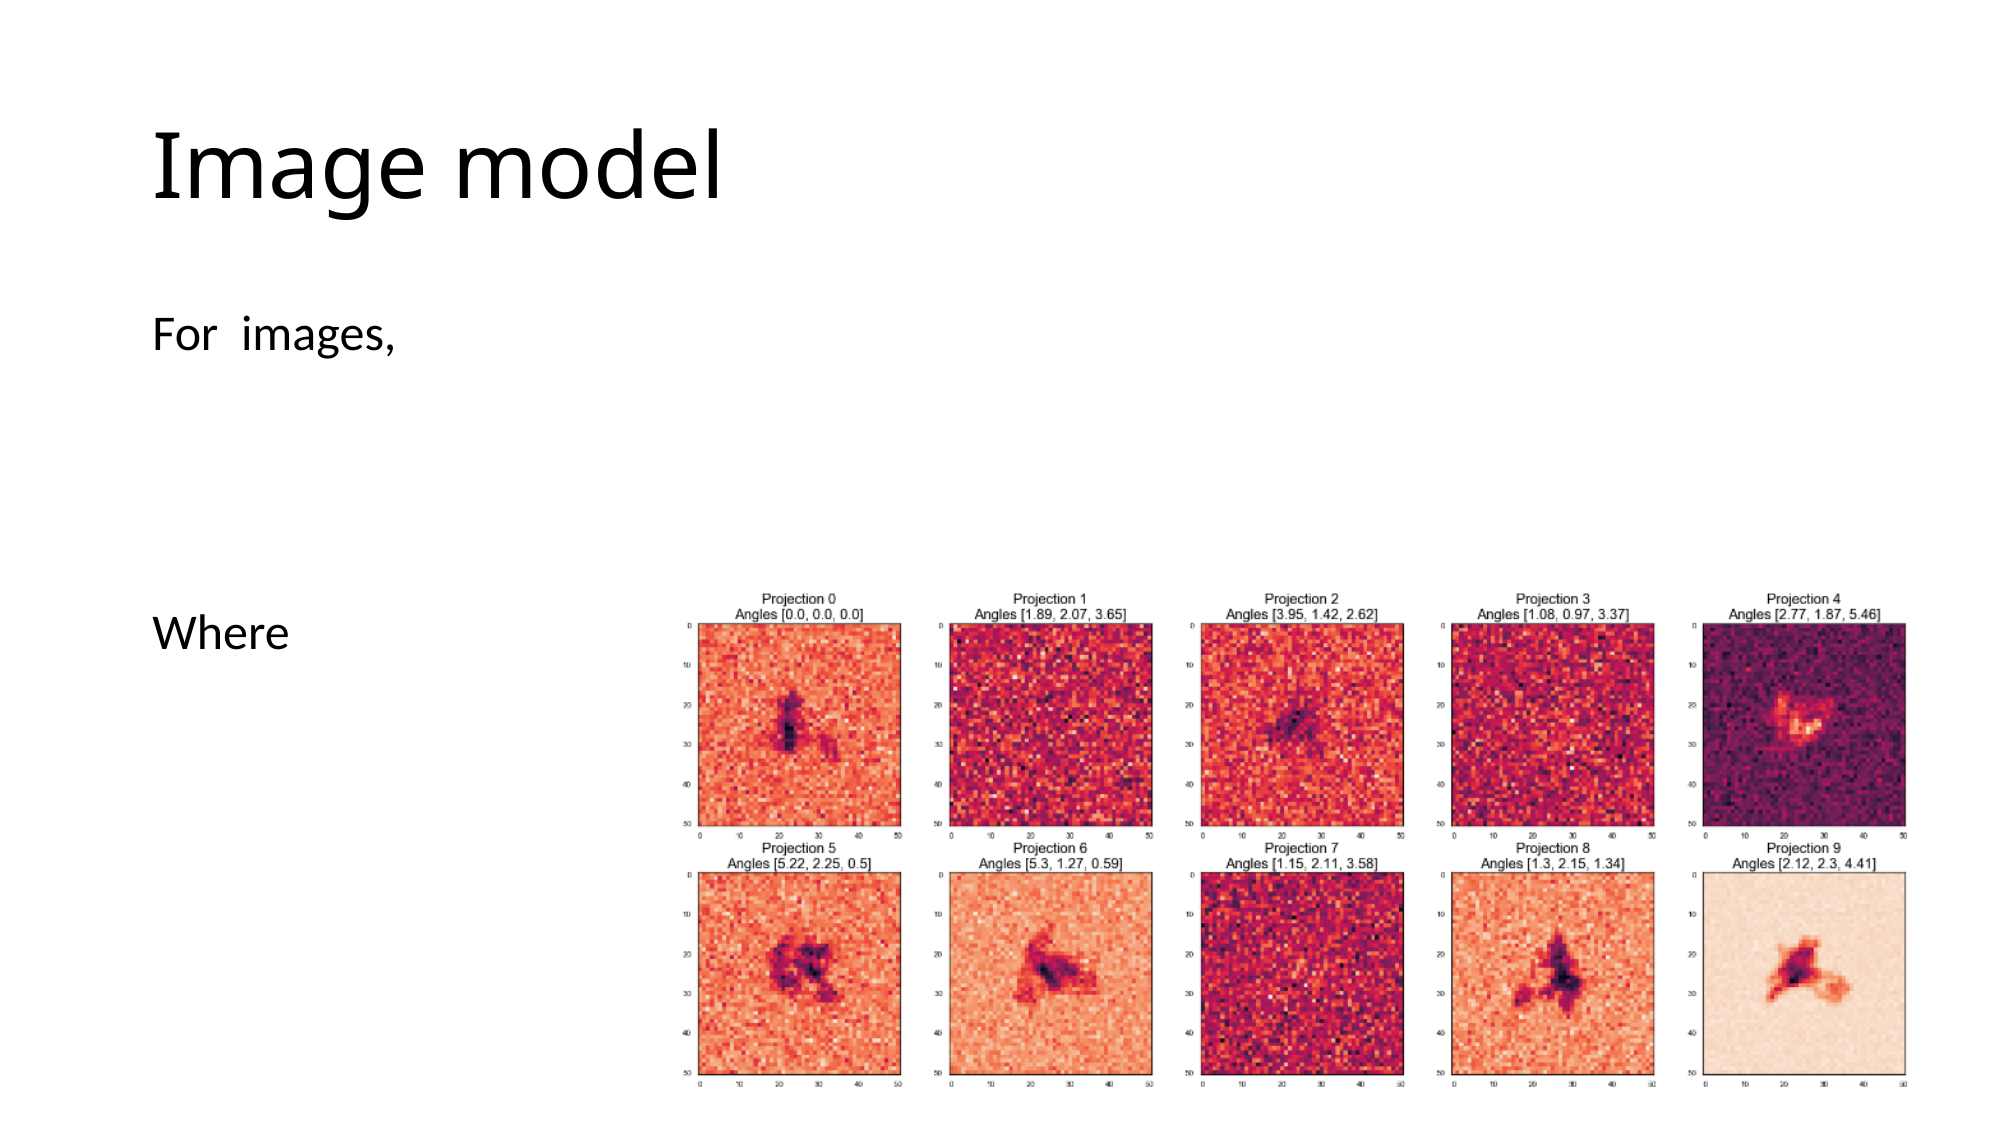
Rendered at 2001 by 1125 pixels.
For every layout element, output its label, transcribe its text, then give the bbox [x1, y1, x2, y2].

picture [665, 586, 1925, 1101]
title Image model [137, 59, 1863, 278]
